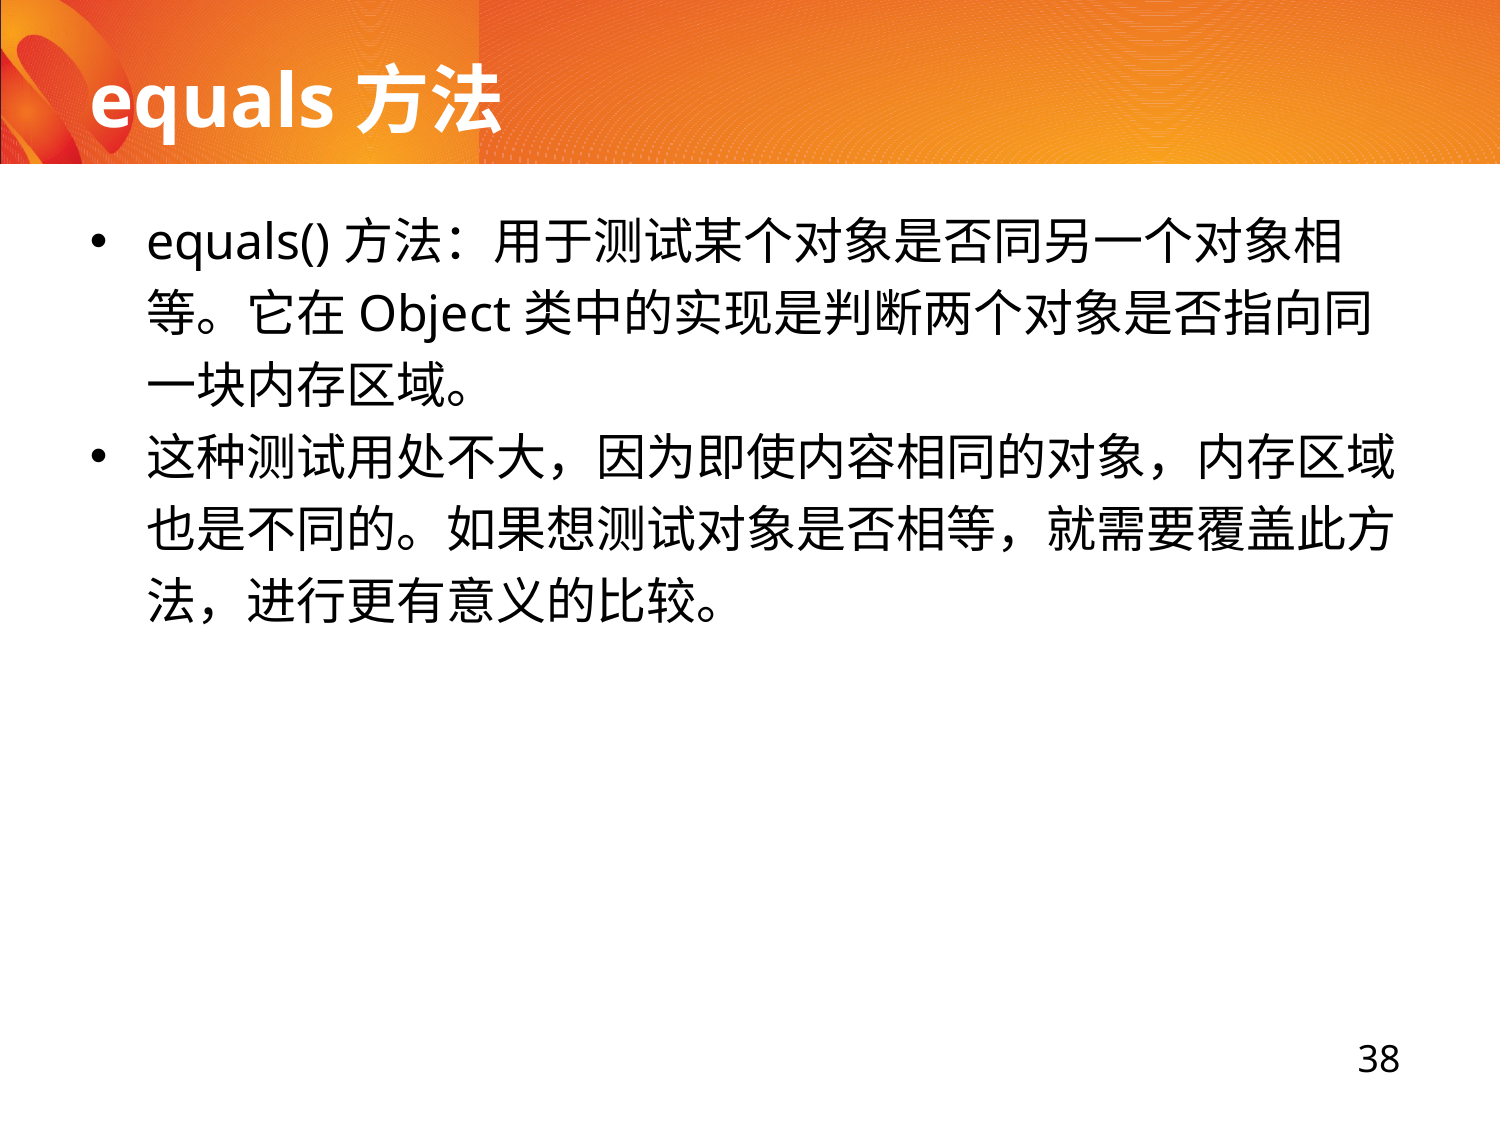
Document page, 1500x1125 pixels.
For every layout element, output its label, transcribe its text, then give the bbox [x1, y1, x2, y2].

list equals()方法：用于测试某个对象是否同另一个对象相等。它在Object类中的实现是判断两个对象是否指向同一块内存区域。 这种测试用处不大，因为即使内容相同的对象，内存区域也是不同的。如果想测试对象是否相等，就需要覆盖此方法，进行更有意义的比较。 [75, 190, 1425, 1005]
title equals方法 [75, 45, 1425, 167]
picture [0, 0, 1500, 164]
